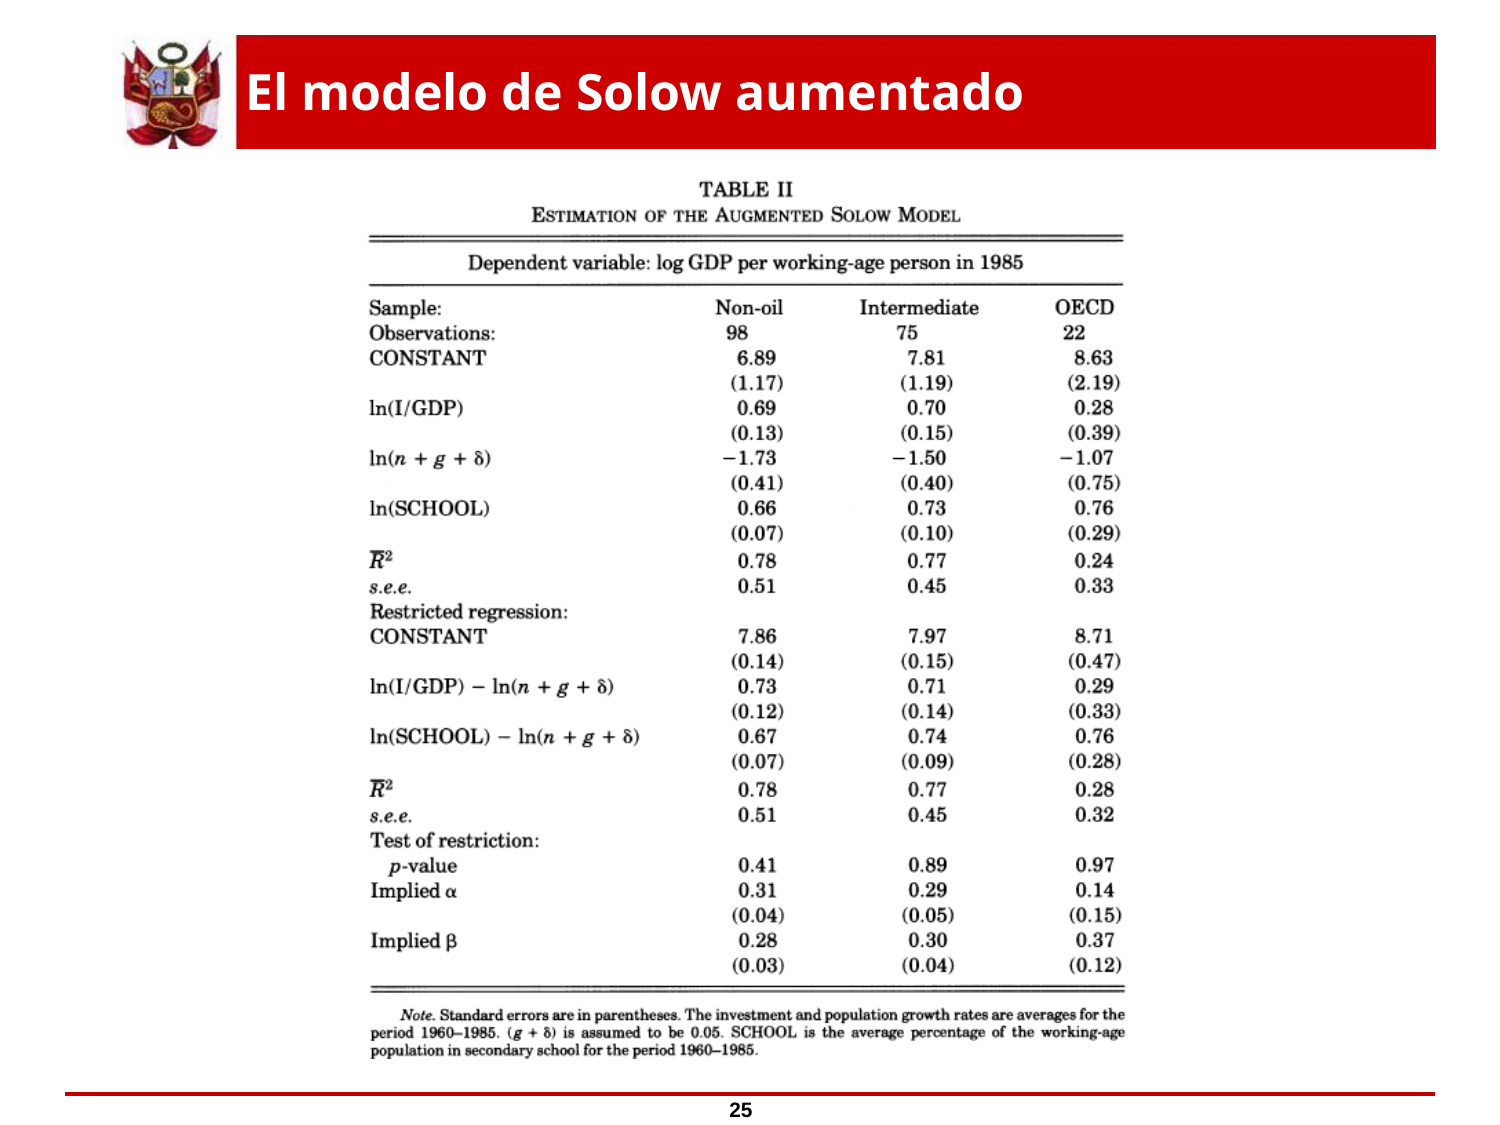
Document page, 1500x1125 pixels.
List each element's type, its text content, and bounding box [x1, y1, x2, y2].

slide_number 25 [690, 1092, 768, 1125]
picture [361, 163, 1137, 1059]
title El modelo de Solow aumentado [229, 42, 1489, 138]
picture [112, 35, 1436, 149]
